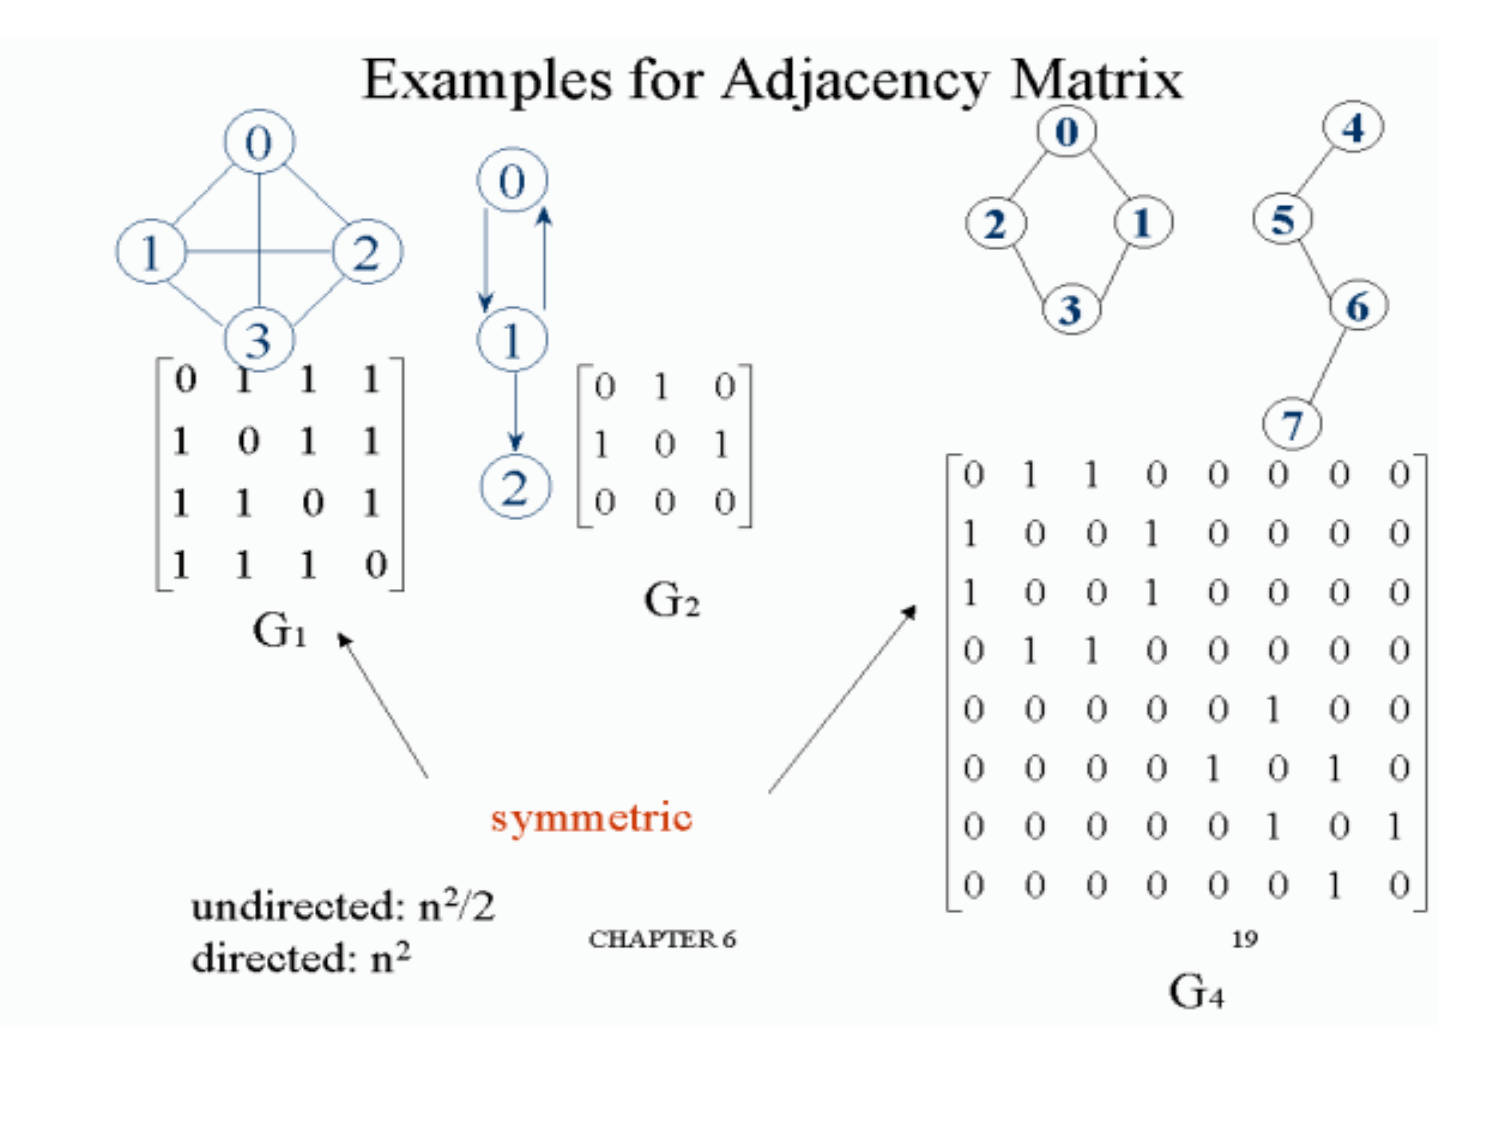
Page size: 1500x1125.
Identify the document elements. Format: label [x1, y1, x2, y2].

picture [0, 37, 1438, 1026]
